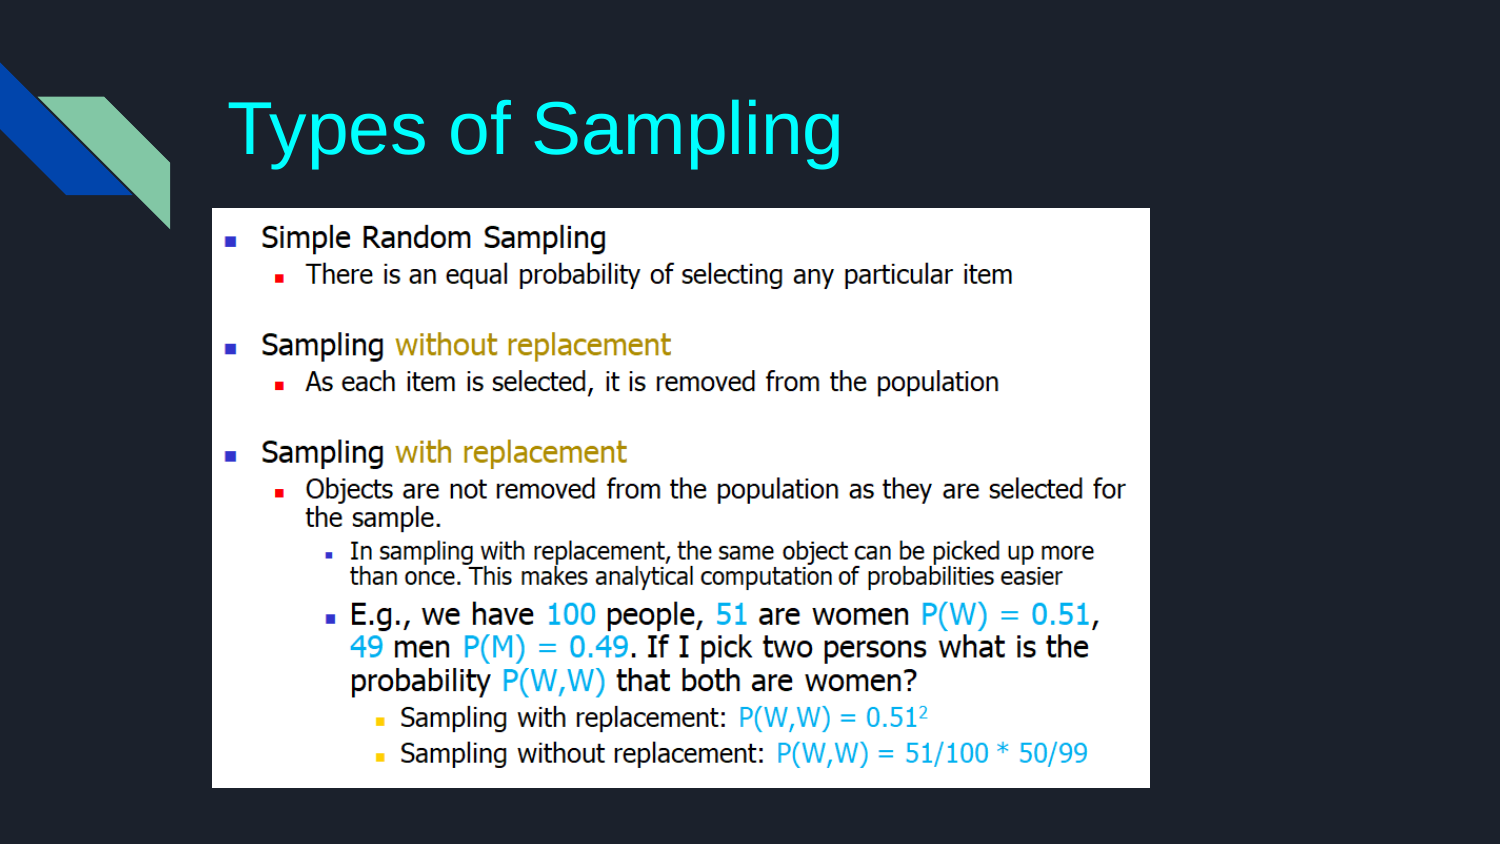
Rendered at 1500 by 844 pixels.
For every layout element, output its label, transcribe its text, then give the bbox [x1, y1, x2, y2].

picture [212, 207, 1150, 788]
title Types of Sampling [212, 64, 1368, 215]
